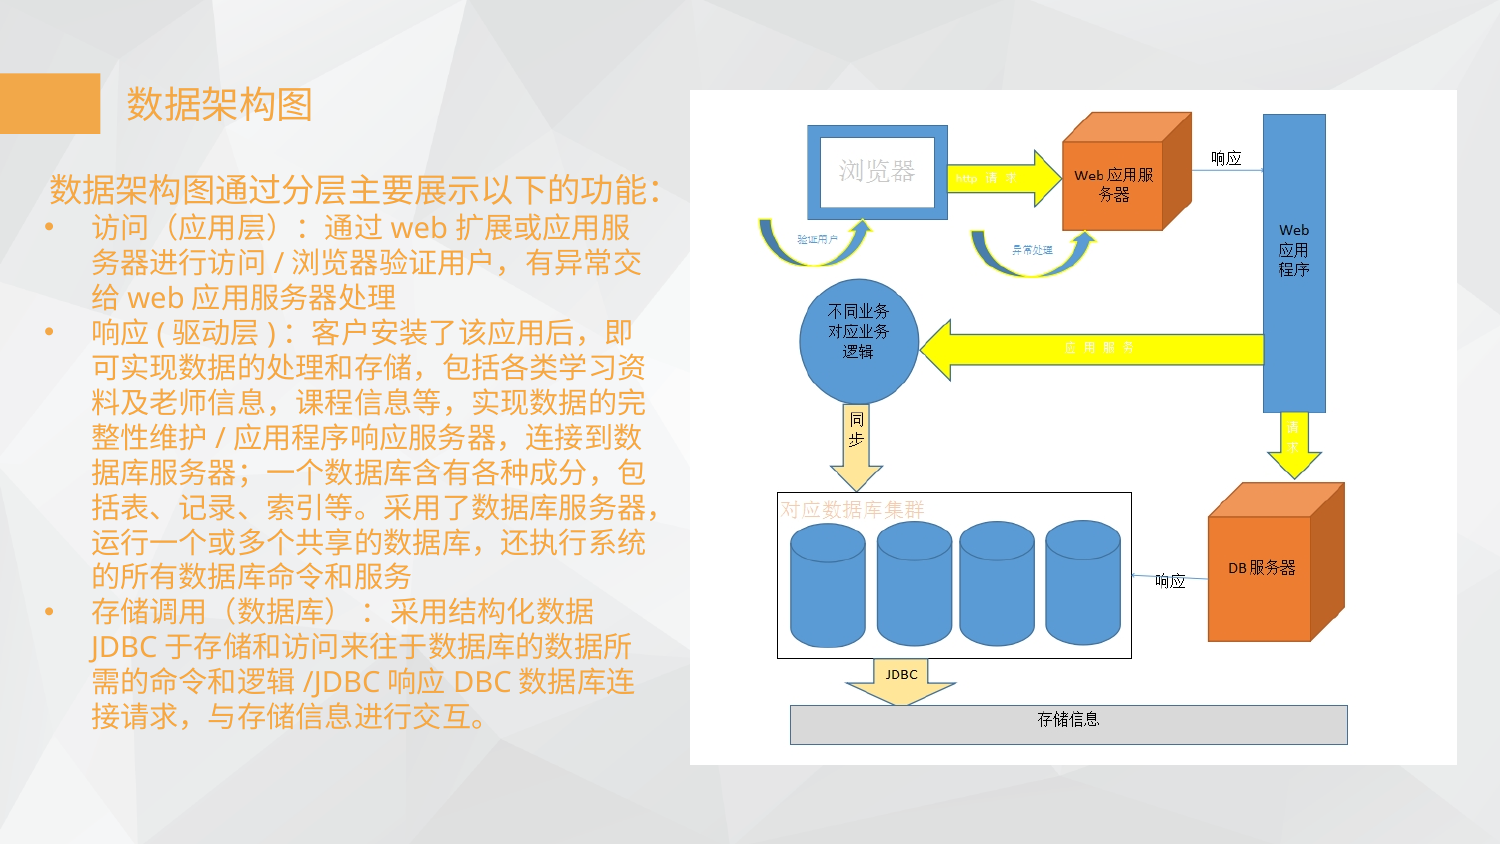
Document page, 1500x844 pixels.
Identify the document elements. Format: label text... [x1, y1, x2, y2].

text_box [0, 71, 102, 136]
text_box 数据架构图 [112, 73, 372, 134]
picture [0, 0, 1500, 844]
text_box 数据架构图通过分层主要展示以下的功能： 访问（应用层）：通过web扩展或应用服务器进行访问/浏览器验证用户，有异常交给web应用服务器处理 响应(驱动层)：客户安装了该应用后，即可实现数据的处理和存储，包括各类学习资料及老师信息，课程信息等，实现数据的完整性维护/应用程序响应服务器，连接到数据库服务器；一个数据库含有各种成分，包括表、记录、索引等。采用了数据库服务器，运行一个或多个共享的数据库，还执行系统的所有数据库命令和服务 存储调用（数据库） ：采用结构化数据JDBC于存储和访问来往于数据库的数据所需的命令和逻辑/JDBC响应DBC数据库连接请求，与存储信息进行交互。 [29, 161, 668, 741]
